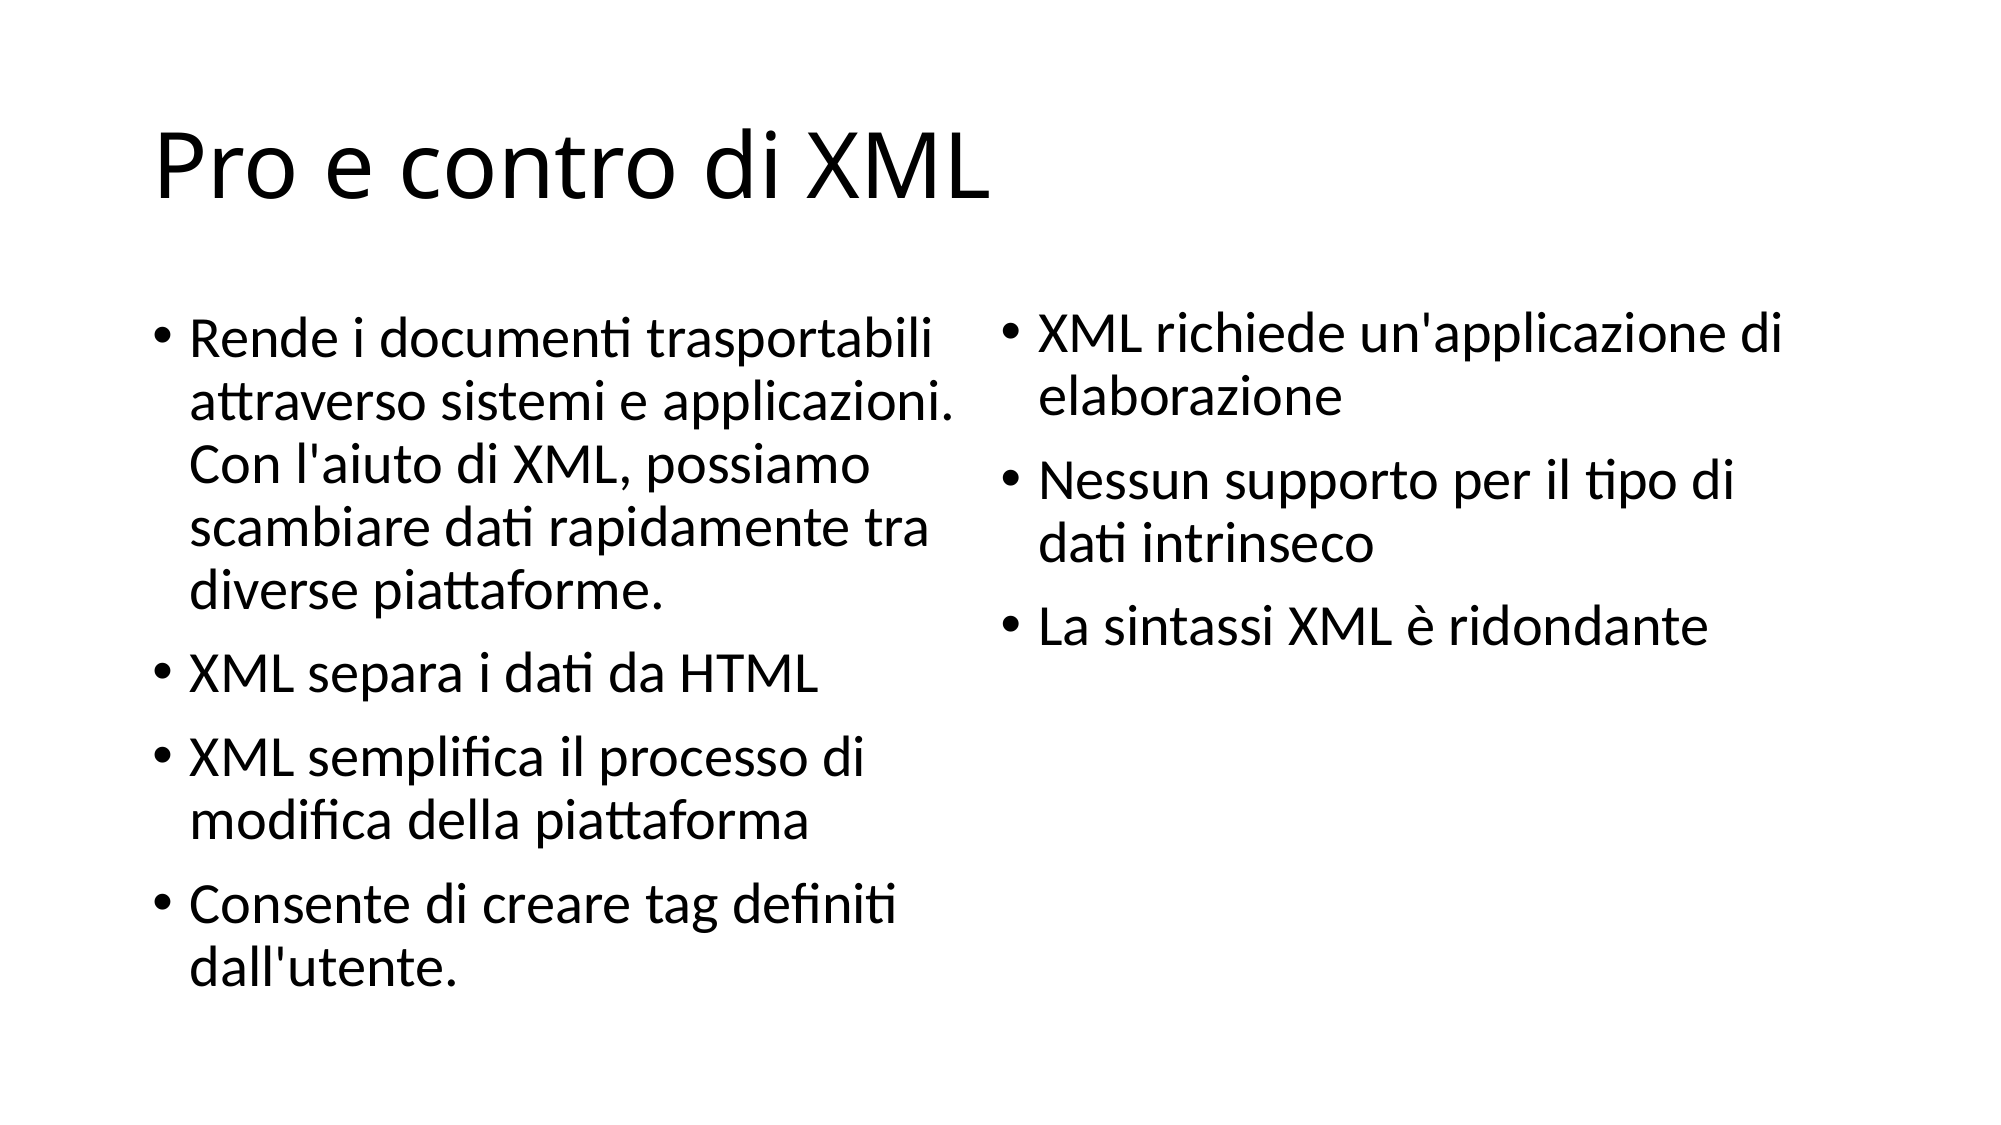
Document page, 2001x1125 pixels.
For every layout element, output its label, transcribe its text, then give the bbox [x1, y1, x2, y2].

text_box XML richiede un'applicazione di elaborazione Nessun supporto per il tipo di dati intrinseco La sintassi XML è ridondante [985, 295, 1849, 1009]
title Pro e contro di XML [137, 59, 1863, 278]
list Rende i documenti trasportabili attraverso sistemi e applicazioni. Con l'aiuto di XML, possiamo scambiare dati rapidamente tra diverse piattaforme. XML separa i dati da HTML XML semplifica il processo di modifica della piattaforma Consente di creare tag definiti dall'utente. [137, 299, 1000, 1014]
